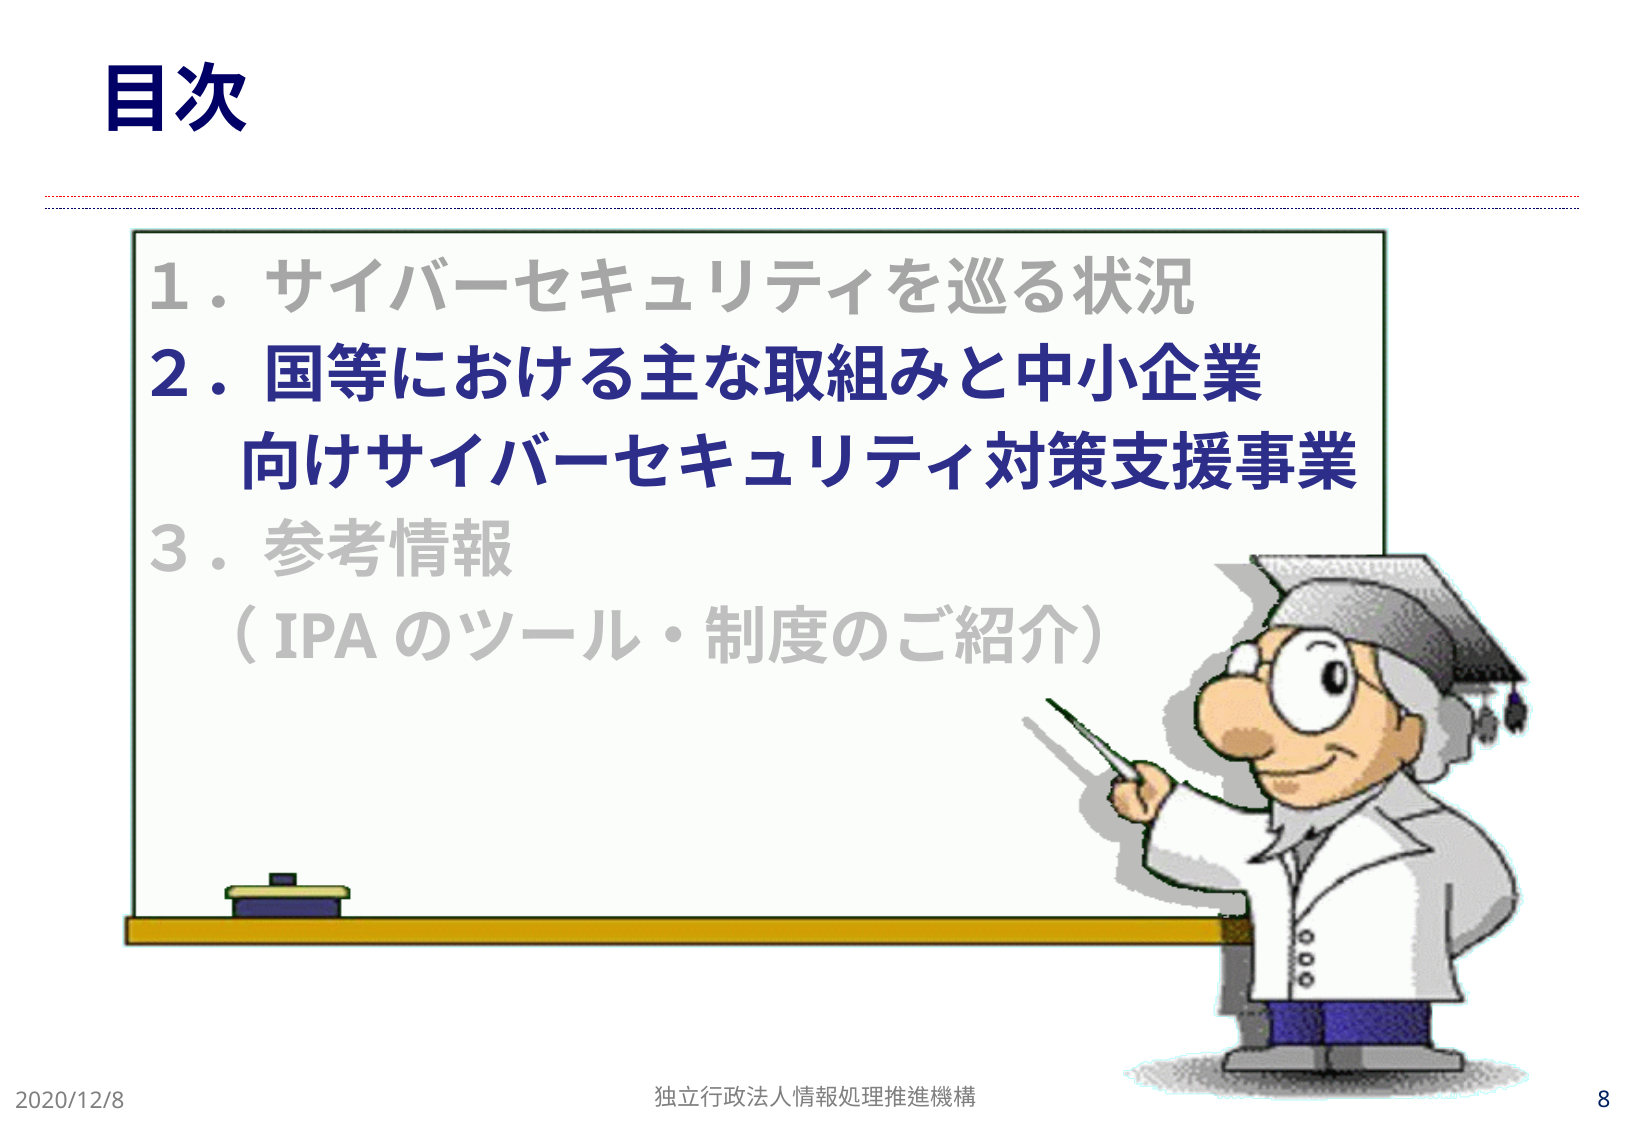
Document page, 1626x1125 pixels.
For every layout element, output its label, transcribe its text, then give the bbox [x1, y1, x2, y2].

picture [103, 184, 1553, 1122]
title 目次 [83, 7, 1325, 185]
slide_number 7 [1557, 766, 1625, 1125]
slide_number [0, 1077, 100, 1125]
